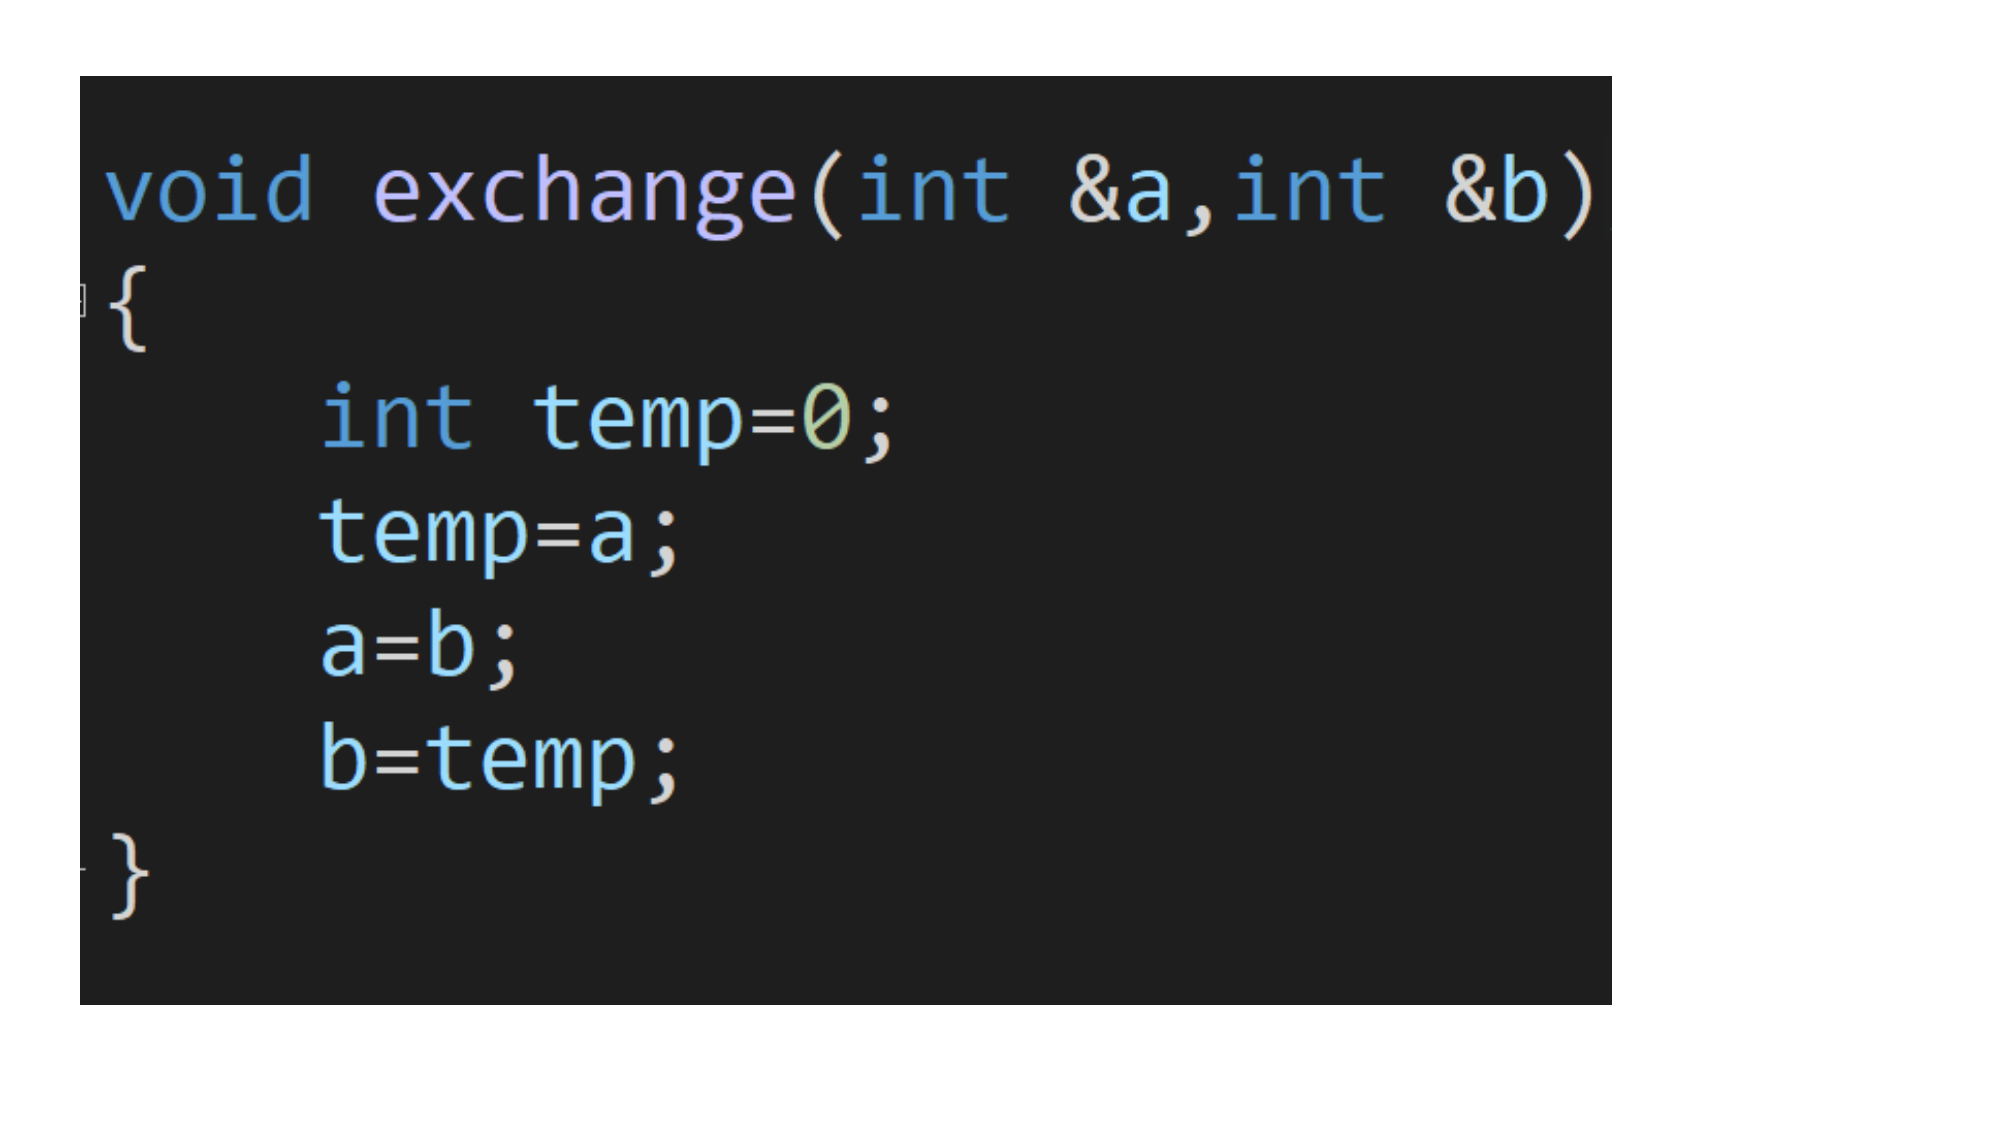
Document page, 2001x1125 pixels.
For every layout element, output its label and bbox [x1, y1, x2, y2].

picture [80, 76, 1612, 1005]
